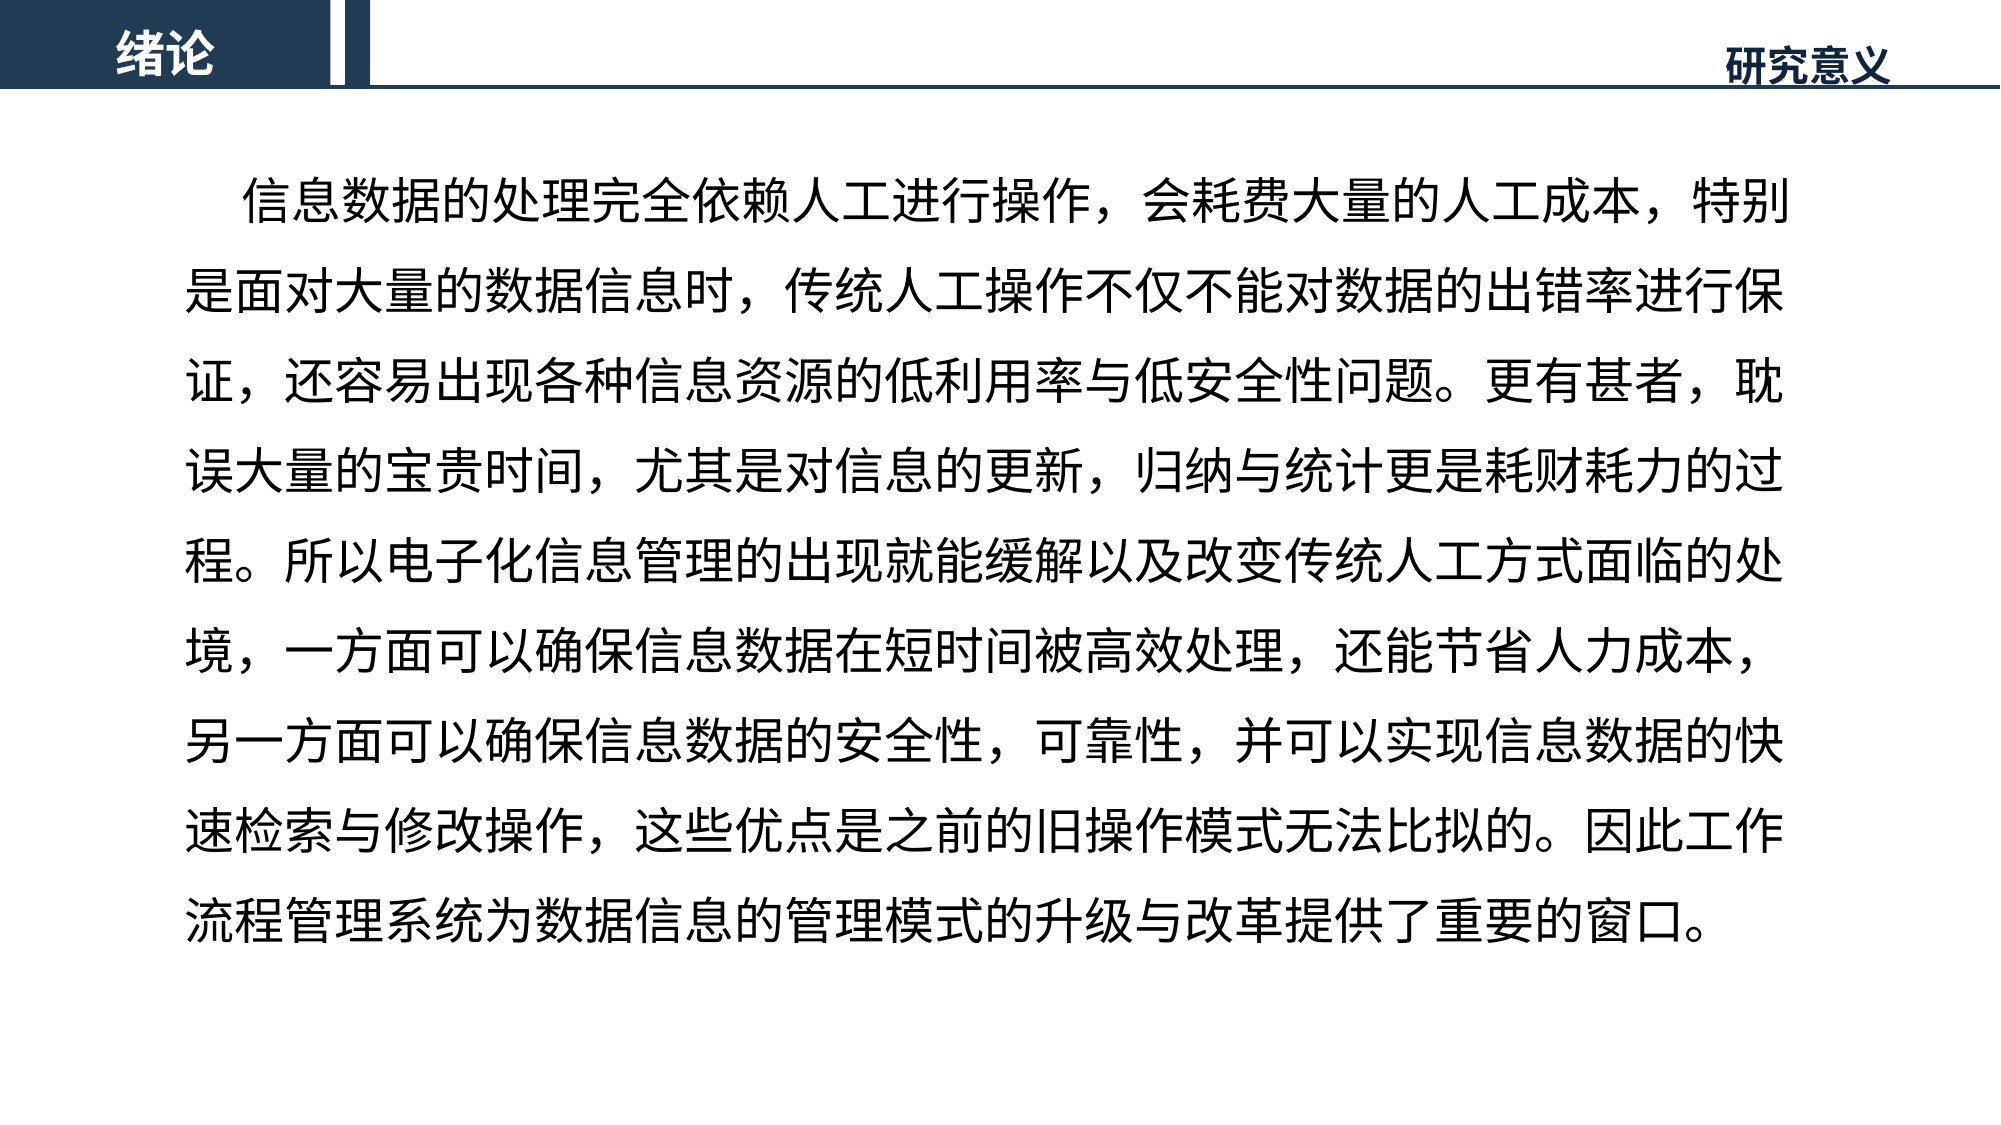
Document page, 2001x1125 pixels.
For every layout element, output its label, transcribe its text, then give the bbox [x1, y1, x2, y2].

text_box 信息数据的处理完全依赖人工进行操作，会耗费大量的人工成本，特别是面对大量的数据信息时，传统人工操作不仅不能对数据的出错率进行保证，还容易出现各种信息资源的低利用率与低安全性问题。更有甚者，耽误大量的宝贵时间，尤其是对信息的更新，归纳与统计更是耗财耗力的过程。所以电子化信息管理的出现就能缓解以及改变传统人工方式面临的处境，一方面可以确保信息数据在短时间被高效处理，还能节省人力成本，另一方面可以确保信息数据的安全性，可靠性，并可以实现信息数据的快速检索与修改操作，这些优点是之前的旧操作模式无法比拟的。因此工作流程管理系统为数据信息的管理模式的升级与改革提供了重要的窗口。 [169, 132, 1831, 957]
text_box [0, 0, 2000, 99]
